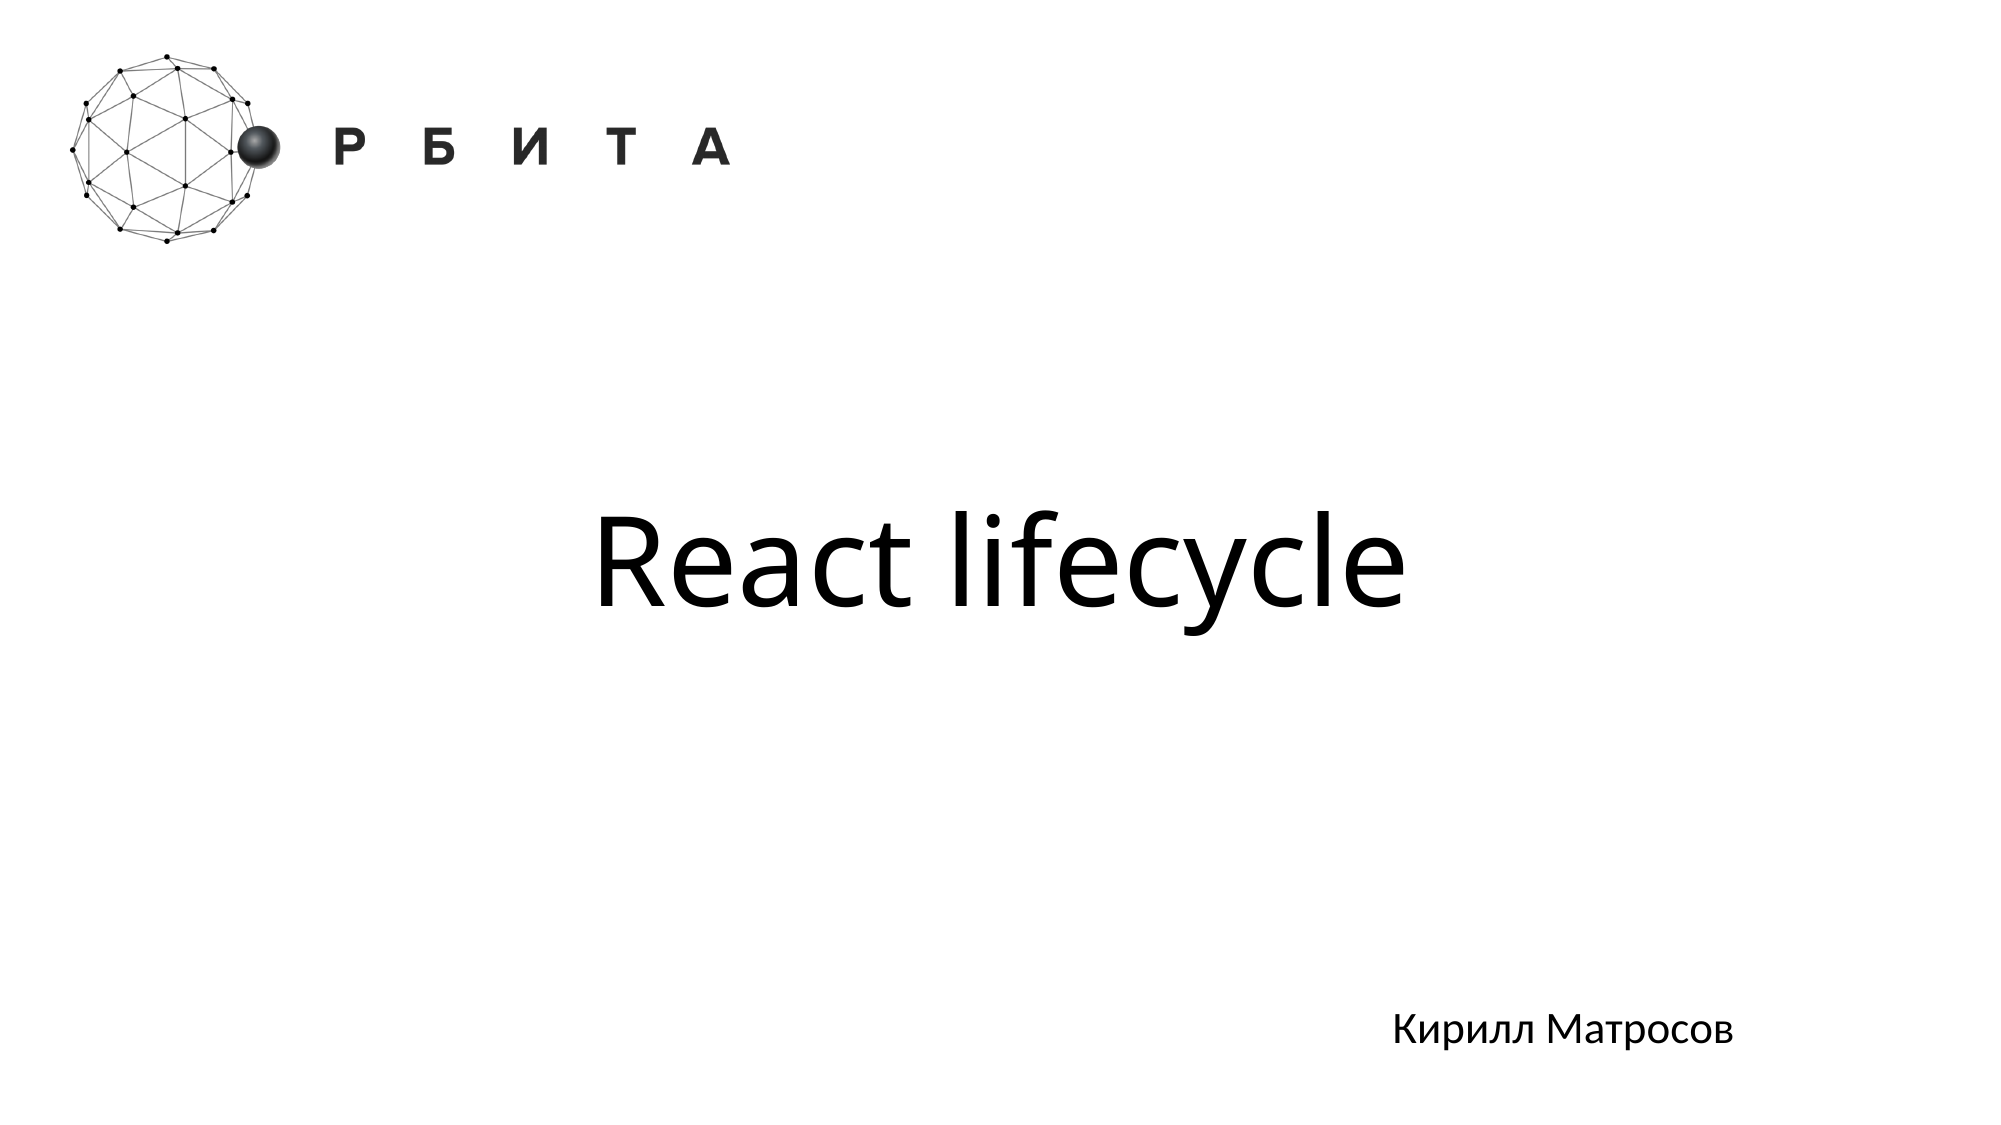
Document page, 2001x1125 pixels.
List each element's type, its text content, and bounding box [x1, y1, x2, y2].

picture [66, 47, 745, 250]
title React lifecycle [249, 249, 1750, 641]
subtitle Кирилл Матросов [249, 789, 1750, 1062]
